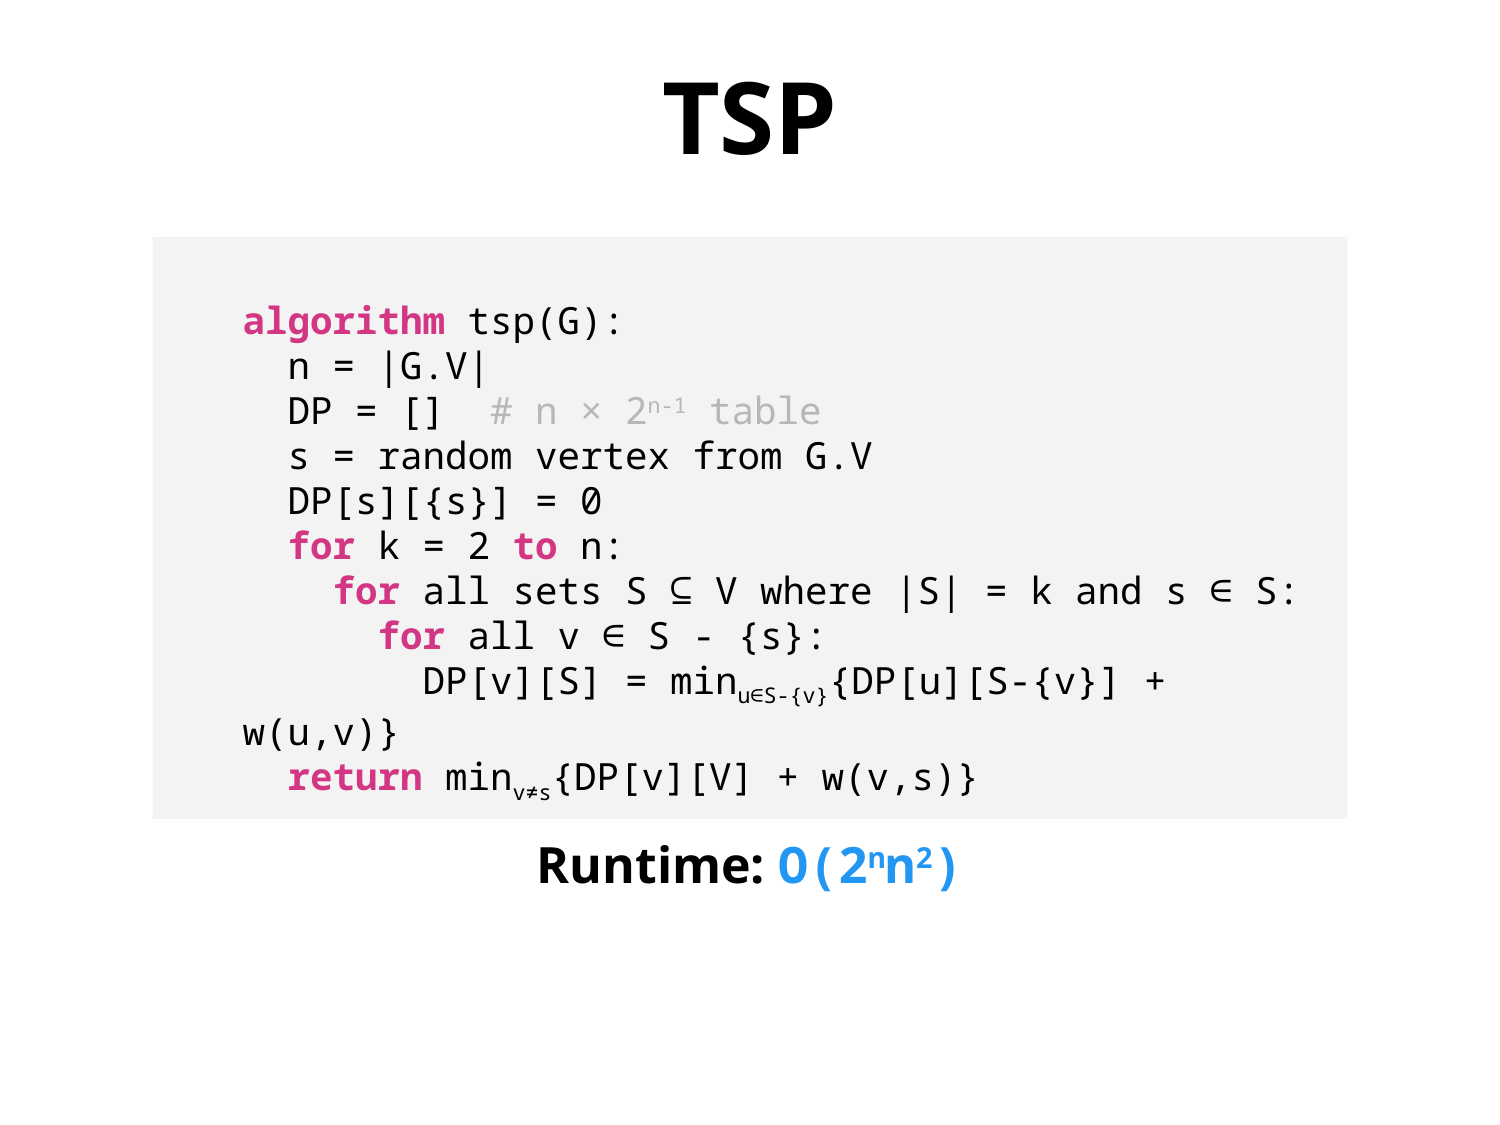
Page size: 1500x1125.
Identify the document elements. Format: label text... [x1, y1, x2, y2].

subtitle TSP [0, 39, 1500, 227]
text_box Runtime: O(2nn2) [152, 818, 1348, 938]
text_box algorithm tsp(G): n = |G.V| DP = [] # n × 2n-1 table s = random vertex from G.V DP[s][{s}] = 0 for k = 2 to n: for all sets S ⊆ V where |S| = k and s ∈ S: for all v ∈ S - {s}: DP[v][S] = minu∈S-{v}{DP[u][S-{v}] + w(u,v)} return minv≠s{DP[v][V] + w(v,s)} [152, 236, 1348, 818]
